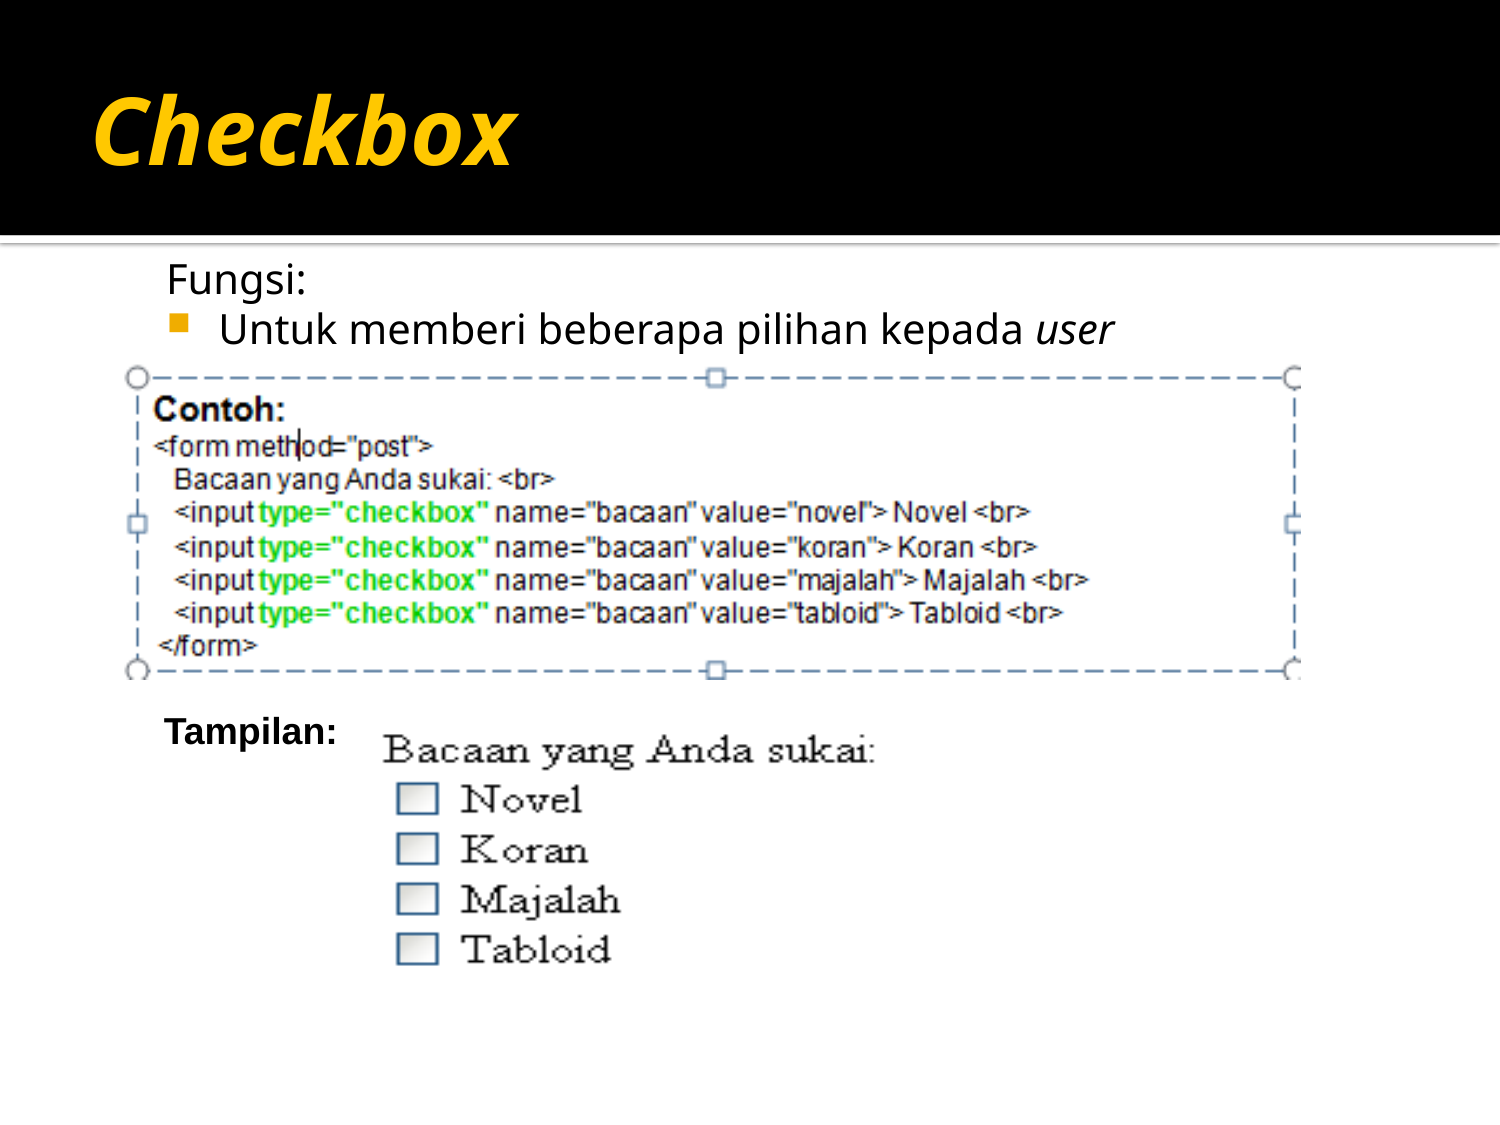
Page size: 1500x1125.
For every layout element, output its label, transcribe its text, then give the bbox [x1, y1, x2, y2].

picture [123, 361, 1301, 680]
text_box Tampilan: [149, 699, 537, 760]
picture [362, 718, 988, 996]
title Checkbox [75, 25, 1425, 231]
list Fungsi: Untuk memberi beberapa pilihan kepada user [137, 237, 1351, 388]
